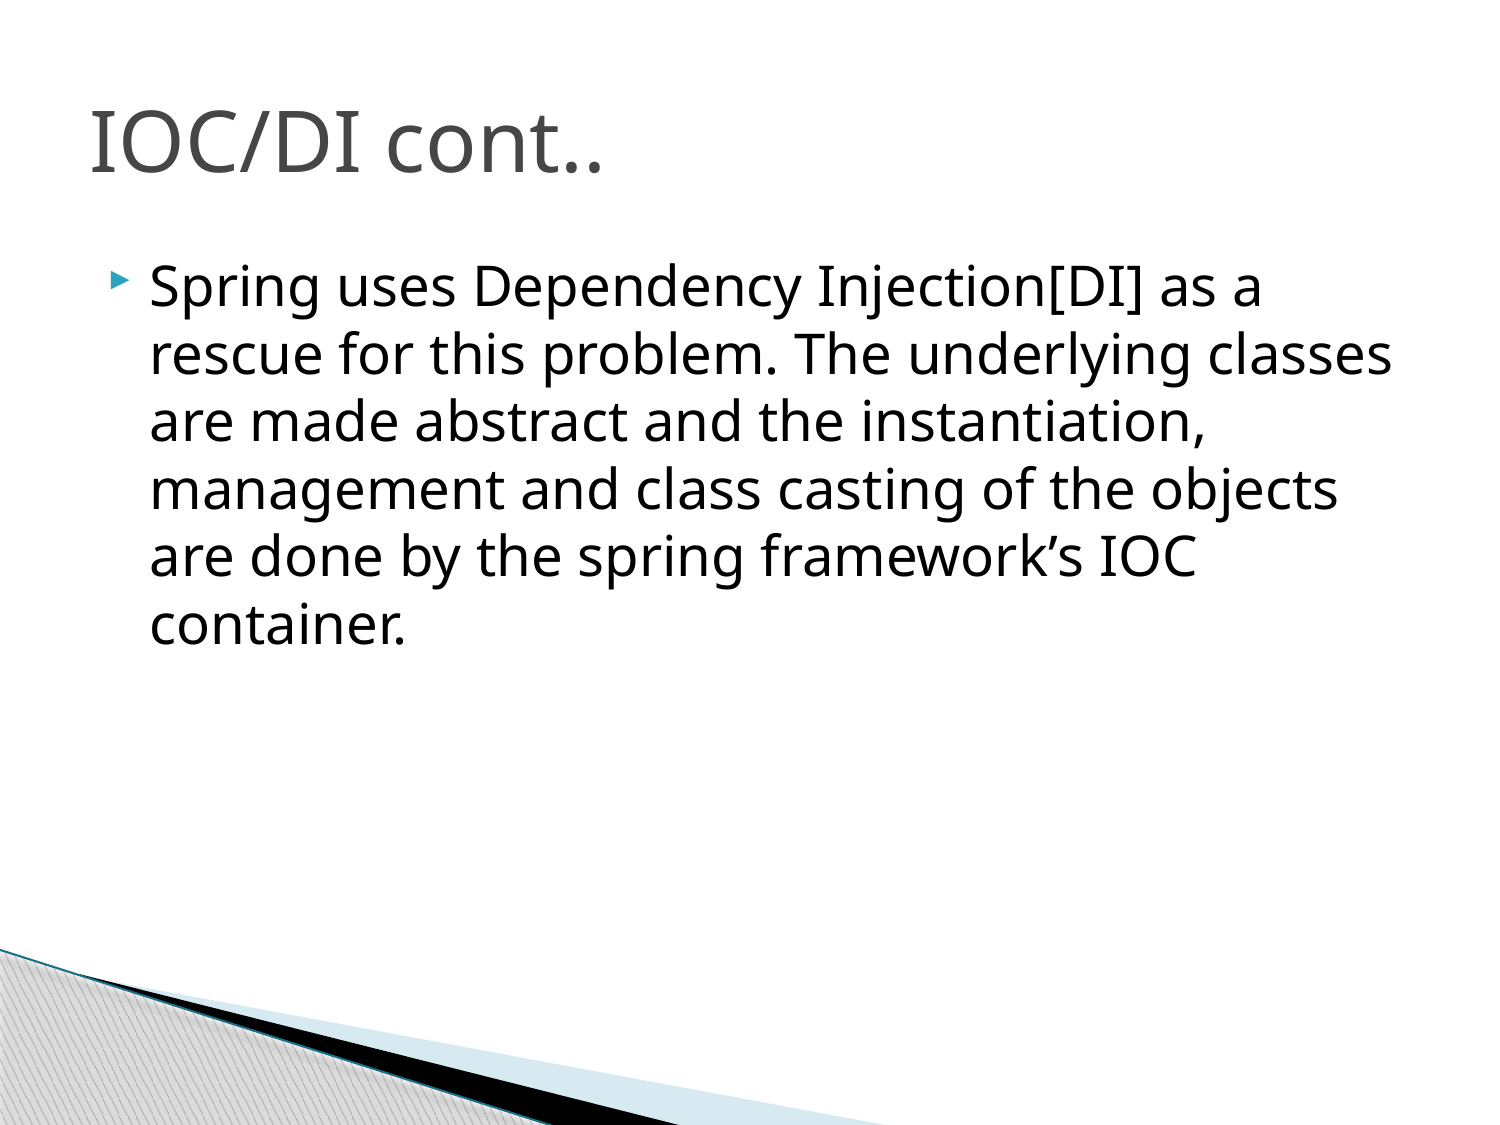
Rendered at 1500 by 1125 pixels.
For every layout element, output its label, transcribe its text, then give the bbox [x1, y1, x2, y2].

title IOC/DI cont.. [75, 45, 1425, 233]
list Spring uses Dependency Injection[DI] as a rescue for this problem. The underlying classes are made abstract and the instantiation, management and class casting of the objects are done by the spring framework’s IOC container. [75, 243, 1425, 986]
